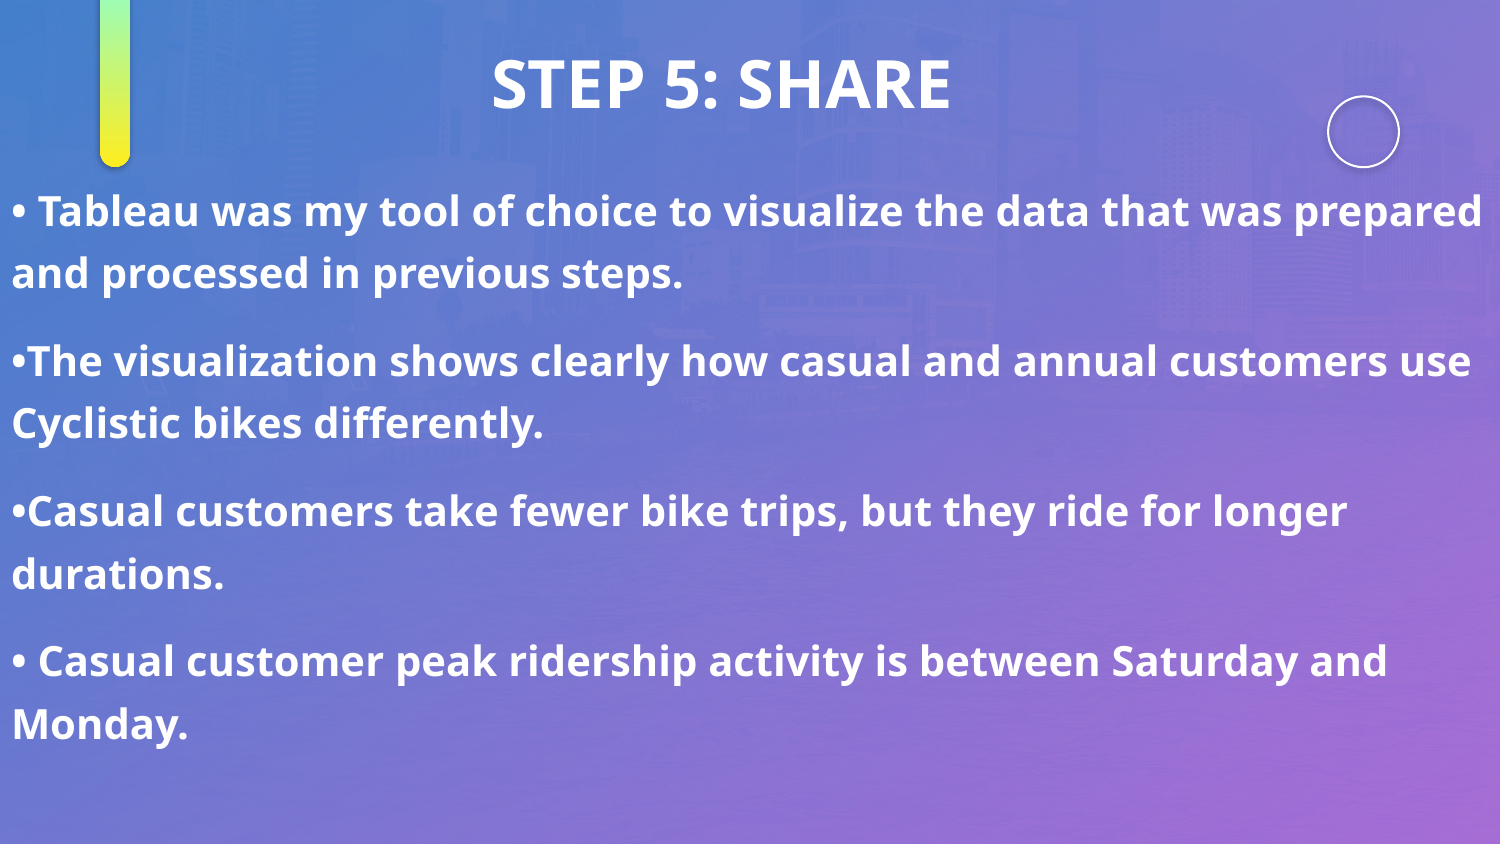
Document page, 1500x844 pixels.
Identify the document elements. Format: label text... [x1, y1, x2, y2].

subtitle • Tableau was my tool of choice to visualize the data that was prepared and processed in previous steps. •The visualization shows clearly how casual and annual customers use Cyclistic bikes differently. •Casual customers take fewer bike trips, but they ride for longer durations. • Casual customer peak ridership activity is between Saturday and Monday. [10, 171, 1500, 844]
title STEP 5: SHARE [177, 40, 1267, 122]
picture [0, 0, 1500, 844]
